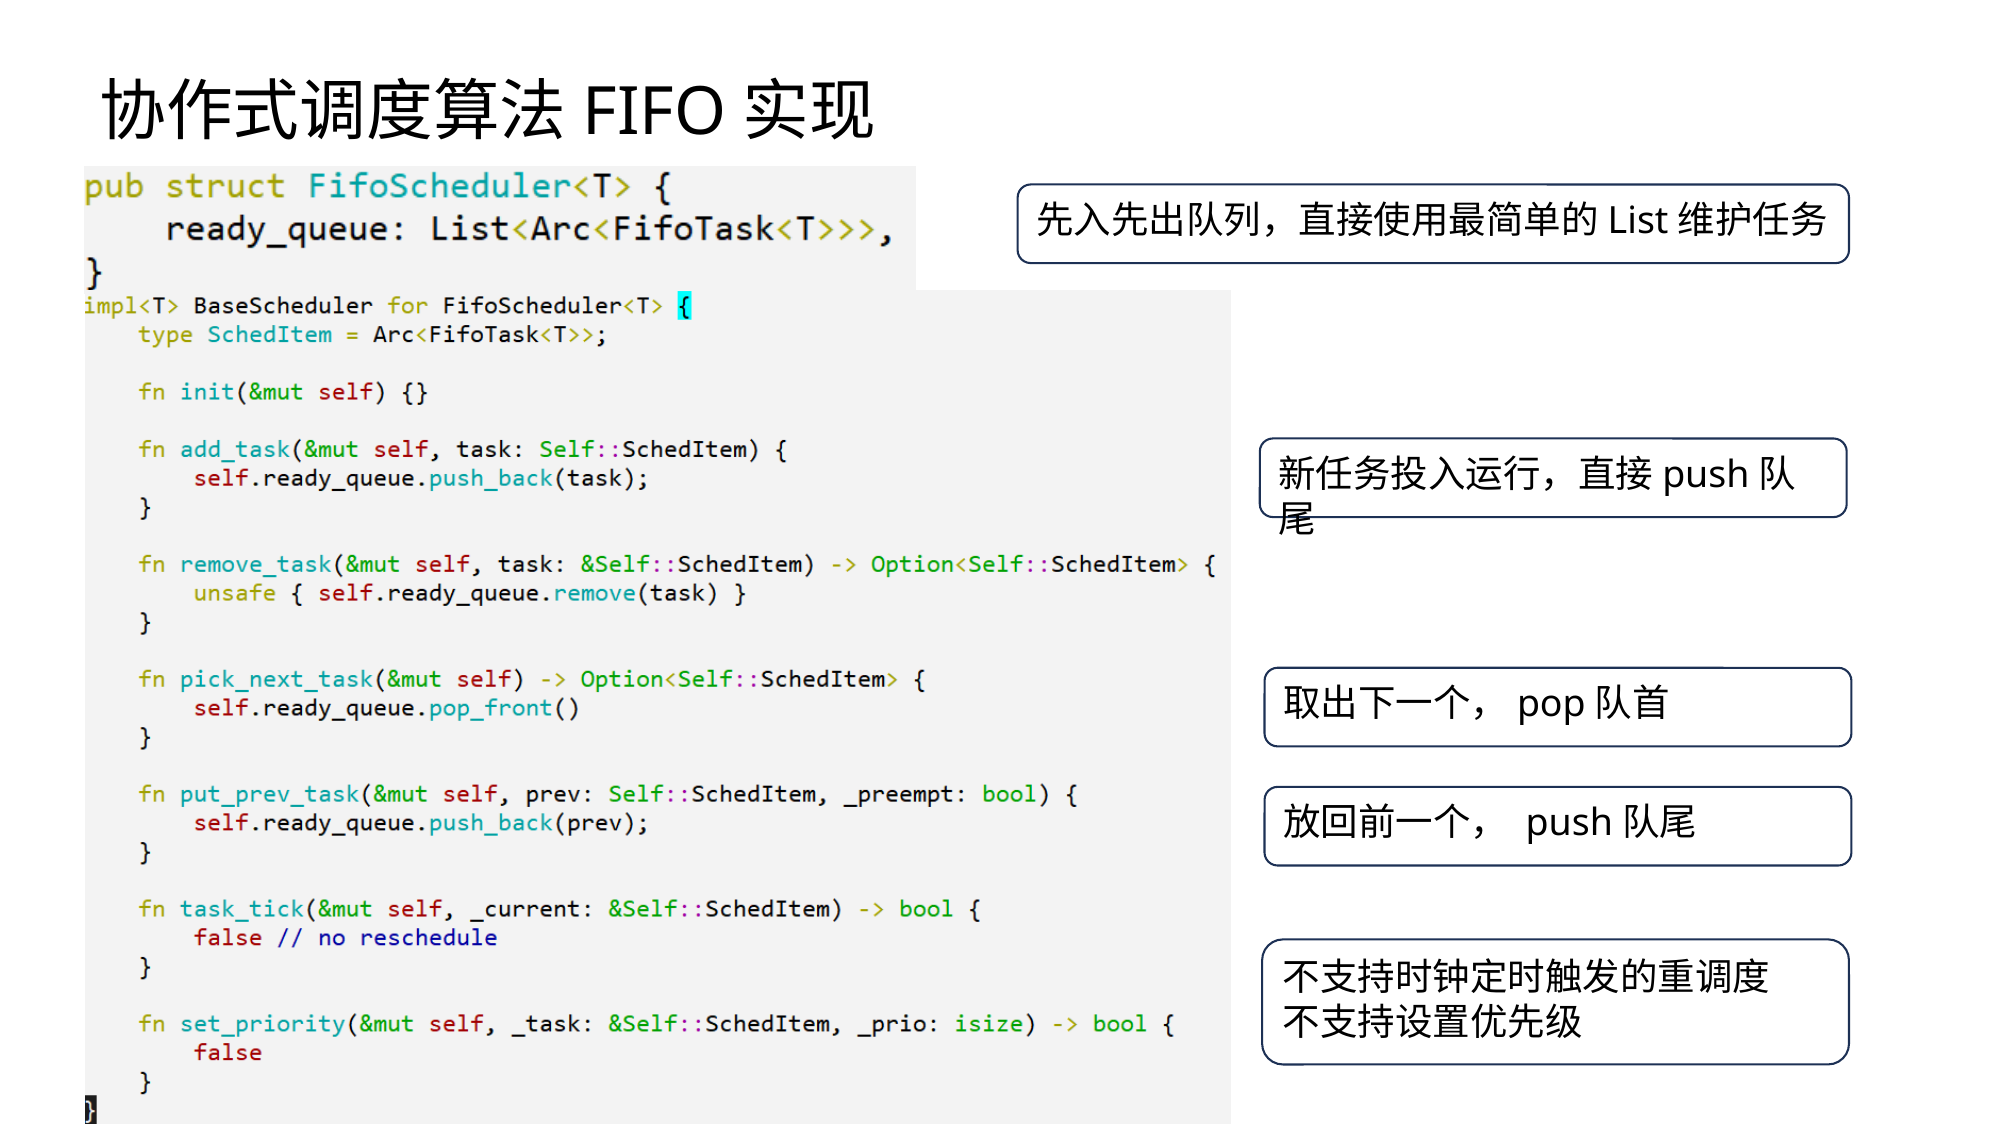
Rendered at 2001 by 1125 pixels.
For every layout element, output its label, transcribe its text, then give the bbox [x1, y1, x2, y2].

text_box 取出下一个，pop队首 [1263, 666, 1853, 748]
text_box 先入先出队列，直接使用最简单的List维护任务 [1016, 183, 1851, 265]
picture [84, 166, 1231, 1124]
text_box 不支持时钟定时触发的重调度 不支持设置优先级 [1261, 938, 1851, 1066]
text_box 新任务投入运行，直接push队尾 [1258, 437, 1848, 519]
text_box 放回前一个， push队尾 [1263, 785, 1853, 867]
text_box 协作式调度算法FIFO实现 [84, 60, 1721, 156]
